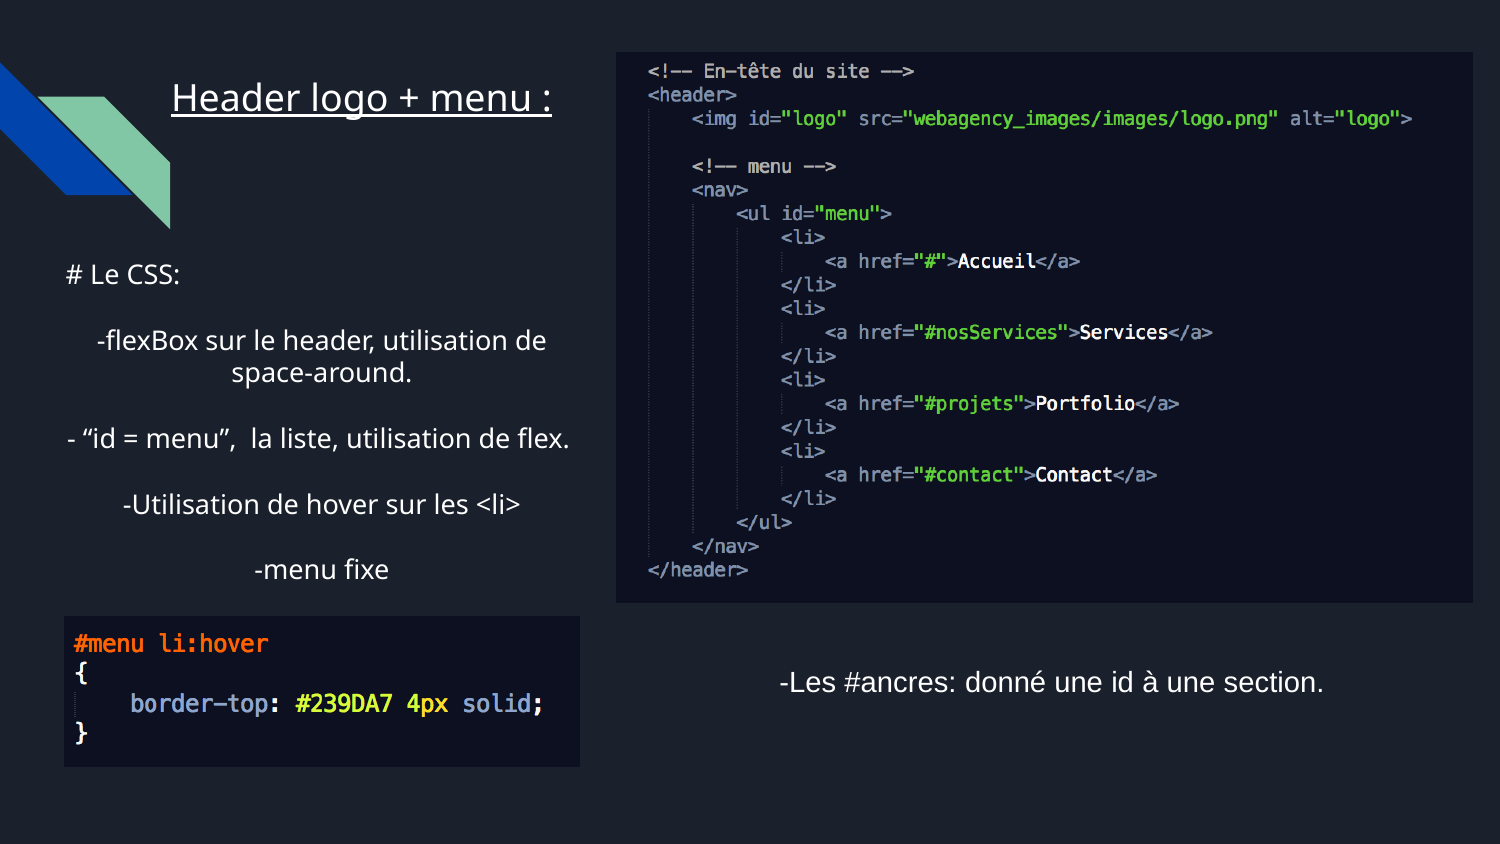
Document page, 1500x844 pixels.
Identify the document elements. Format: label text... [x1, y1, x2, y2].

list # Le CSS: -flexBox sur le header, utilisation de space-around. - “id = menu”, la liste, utilisation de flex. -Utilisation de hover sur les <li> -menu fixe [50, 237, 594, 735]
title Header logo + menu : [50, 52, 613, 129]
picture [615, 51, 1473, 603]
picture [64, 616, 580, 767]
text_box -Les #ancres: donné une id à une section. [643, 648, 1462, 735]
